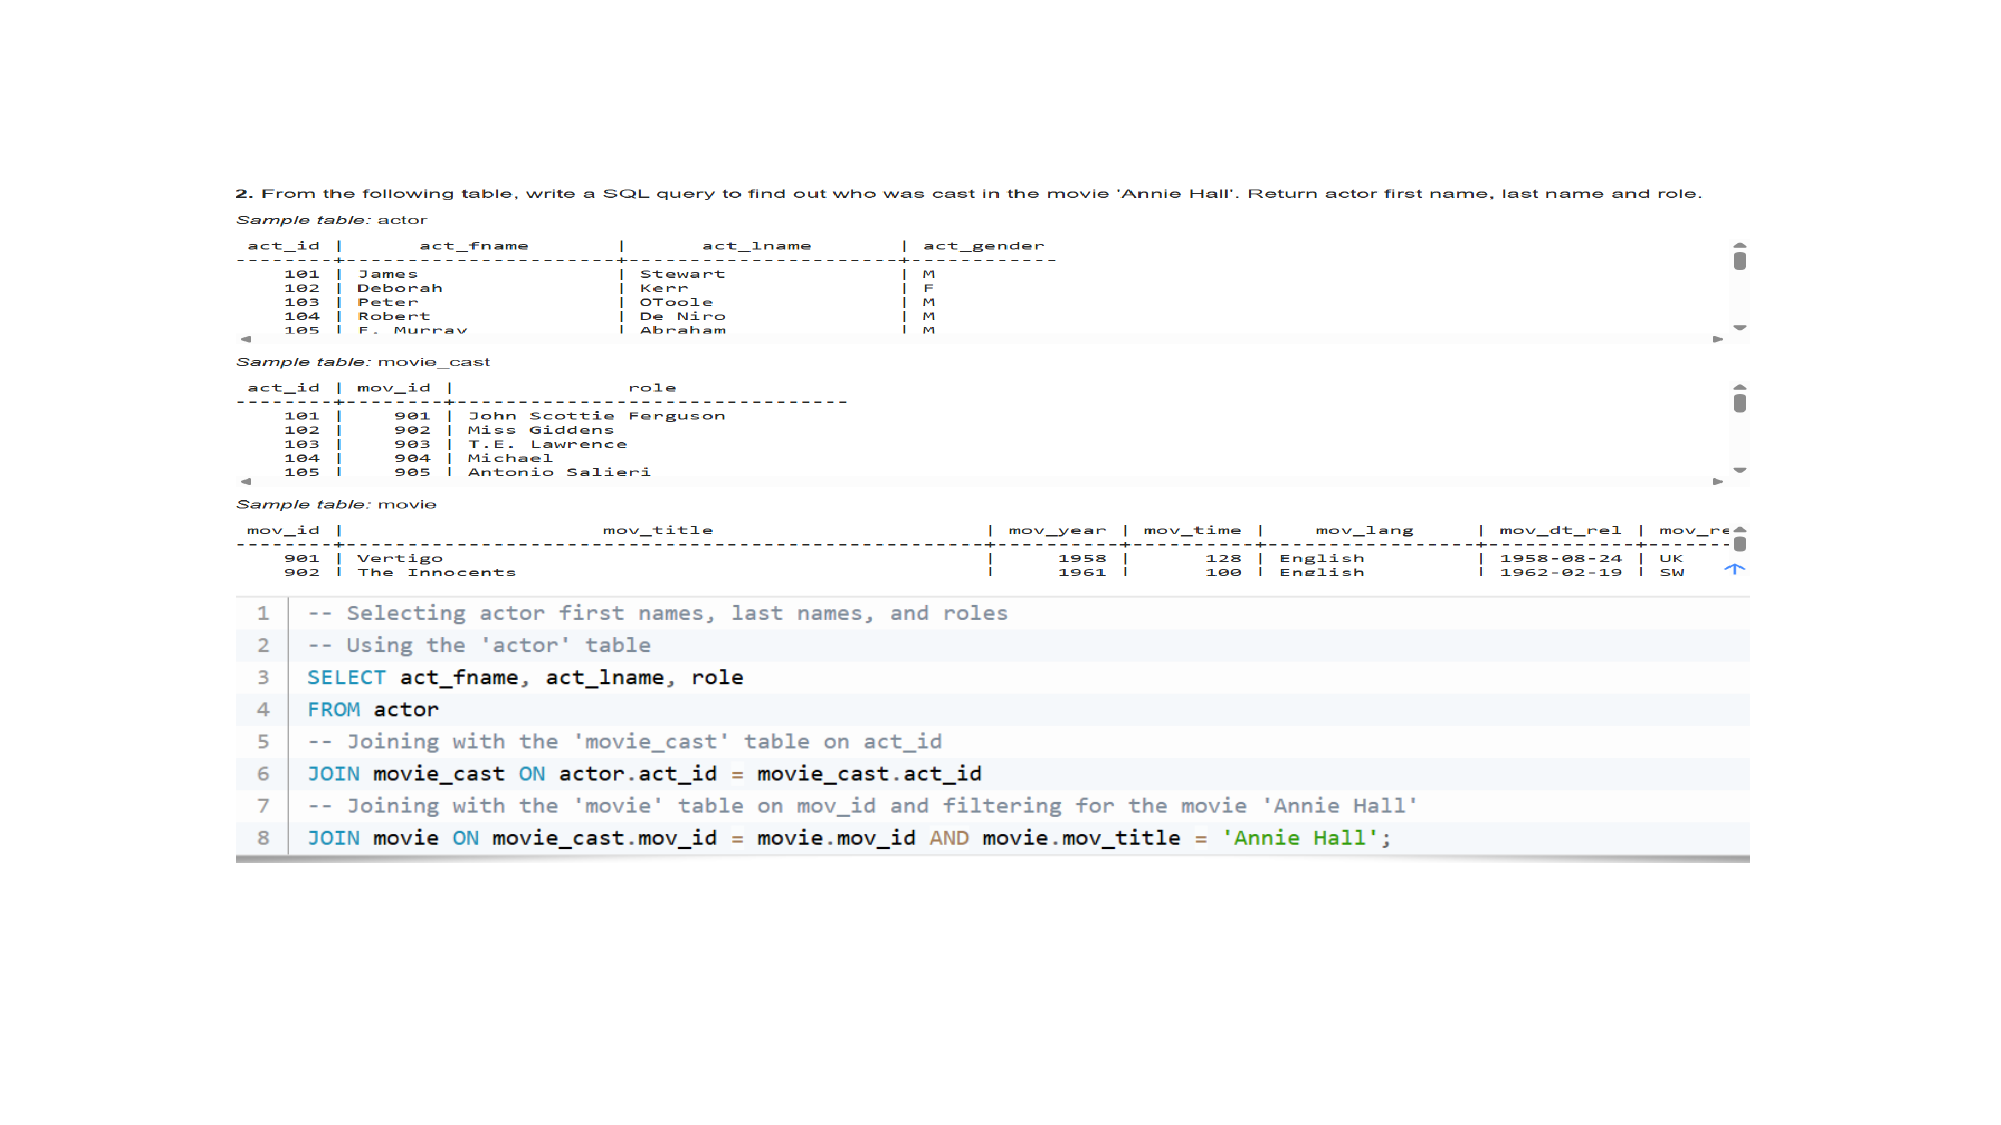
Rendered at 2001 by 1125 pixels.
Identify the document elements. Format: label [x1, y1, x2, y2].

picture [236, 184, 1750, 576]
picture [236, 590, 1750, 863]
